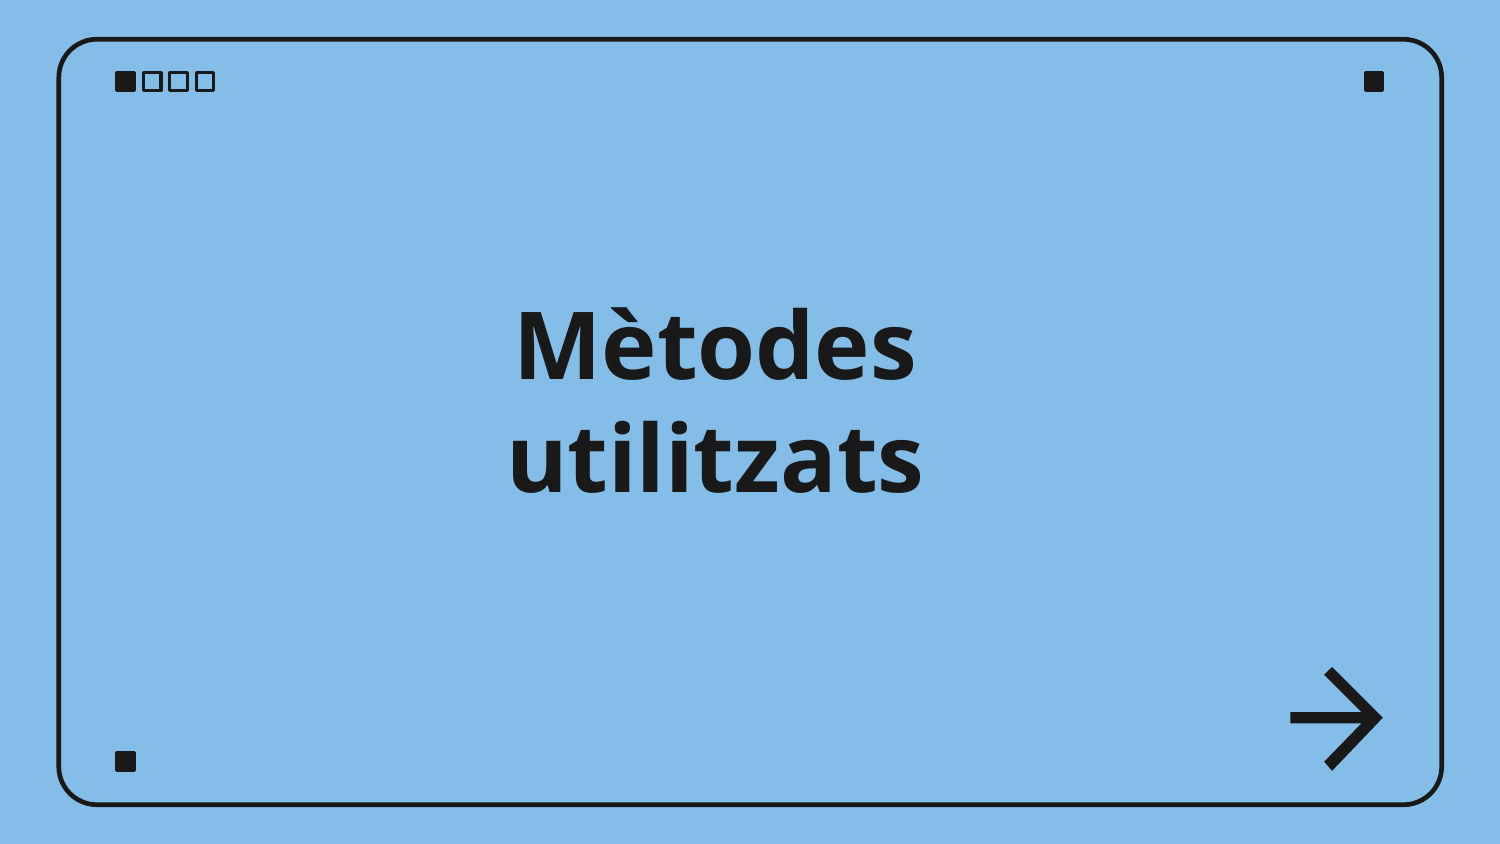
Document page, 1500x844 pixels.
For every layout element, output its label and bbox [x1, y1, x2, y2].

text_box [116, 72, 1384, 771]
